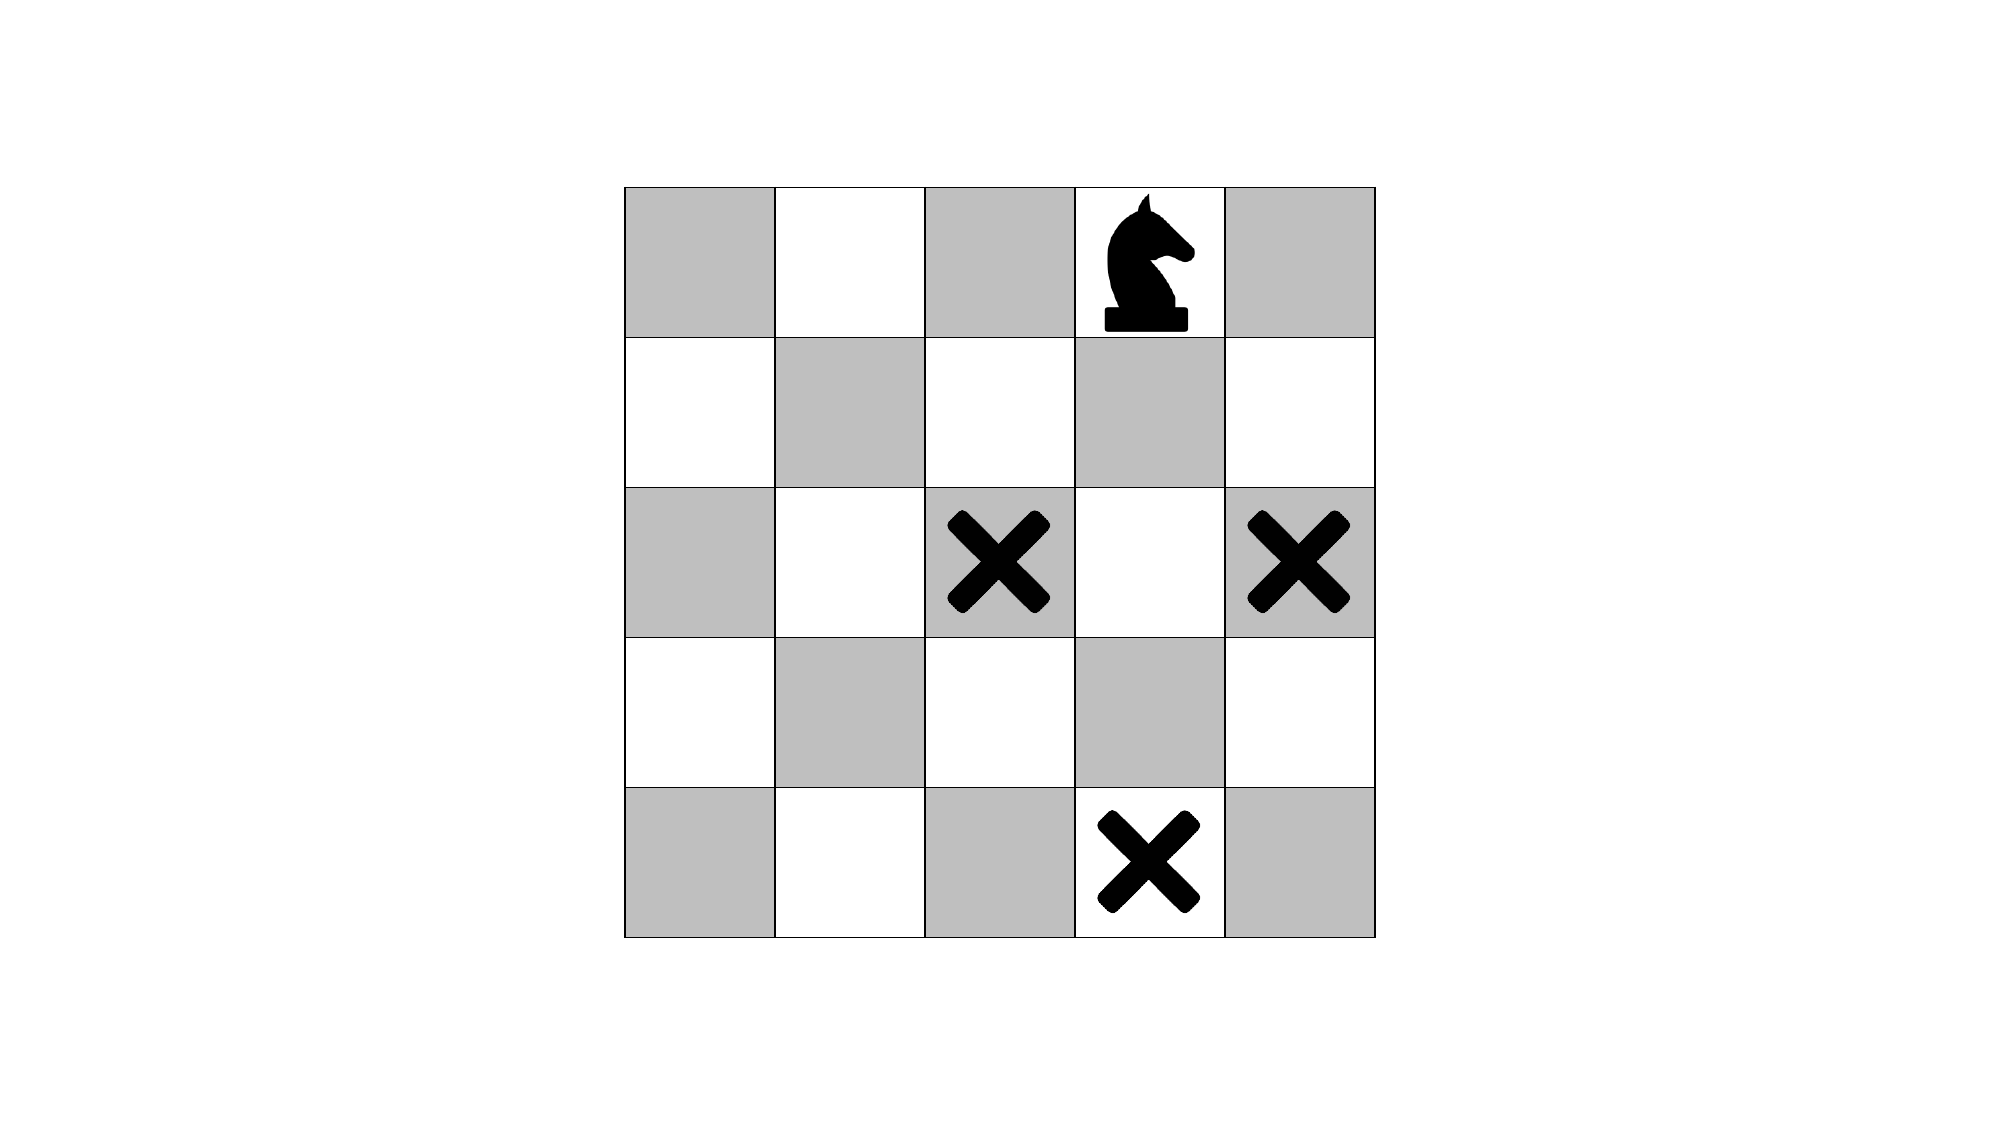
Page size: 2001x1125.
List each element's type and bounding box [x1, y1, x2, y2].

picture [1074, 187, 1225, 338]
table_header [1226, 188, 1374, 337]
table_cell [626, 788, 774, 937]
table_cell [1226, 338, 1374, 487]
table_cell [1226, 788, 1374, 937]
table_cell [926, 338, 1074, 487]
table_header [626, 188, 774, 337]
table_cell [1076, 638, 1224, 787]
picture [1074, 787, 1225, 938]
table_cell [926, 638, 1074, 787]
table_header [776, 188, 924, 337]
table_cell [1226, 638, 1374, 787]
table_cell [776, 788, 924, 937]
table_cell [1076, 488, 1224, 637]
table_cell [776, 638, 924, 787]
table_cell [626, 638, 774, 787]
picture [1224, 487, 1375, 638]
table_cell [776, 338, 924, 487]
table_cell [626, 488, 774, 637]
table_cell [1076, 338, 1224, 487]
table_cell [776, 488, 924, 637]
table_header [926, 188, 1074, 337]
picture [924, 487, 1075, 638]
table_cell [626, 338, 774, 487]
table_cell [926, 788, 1074, 937]
